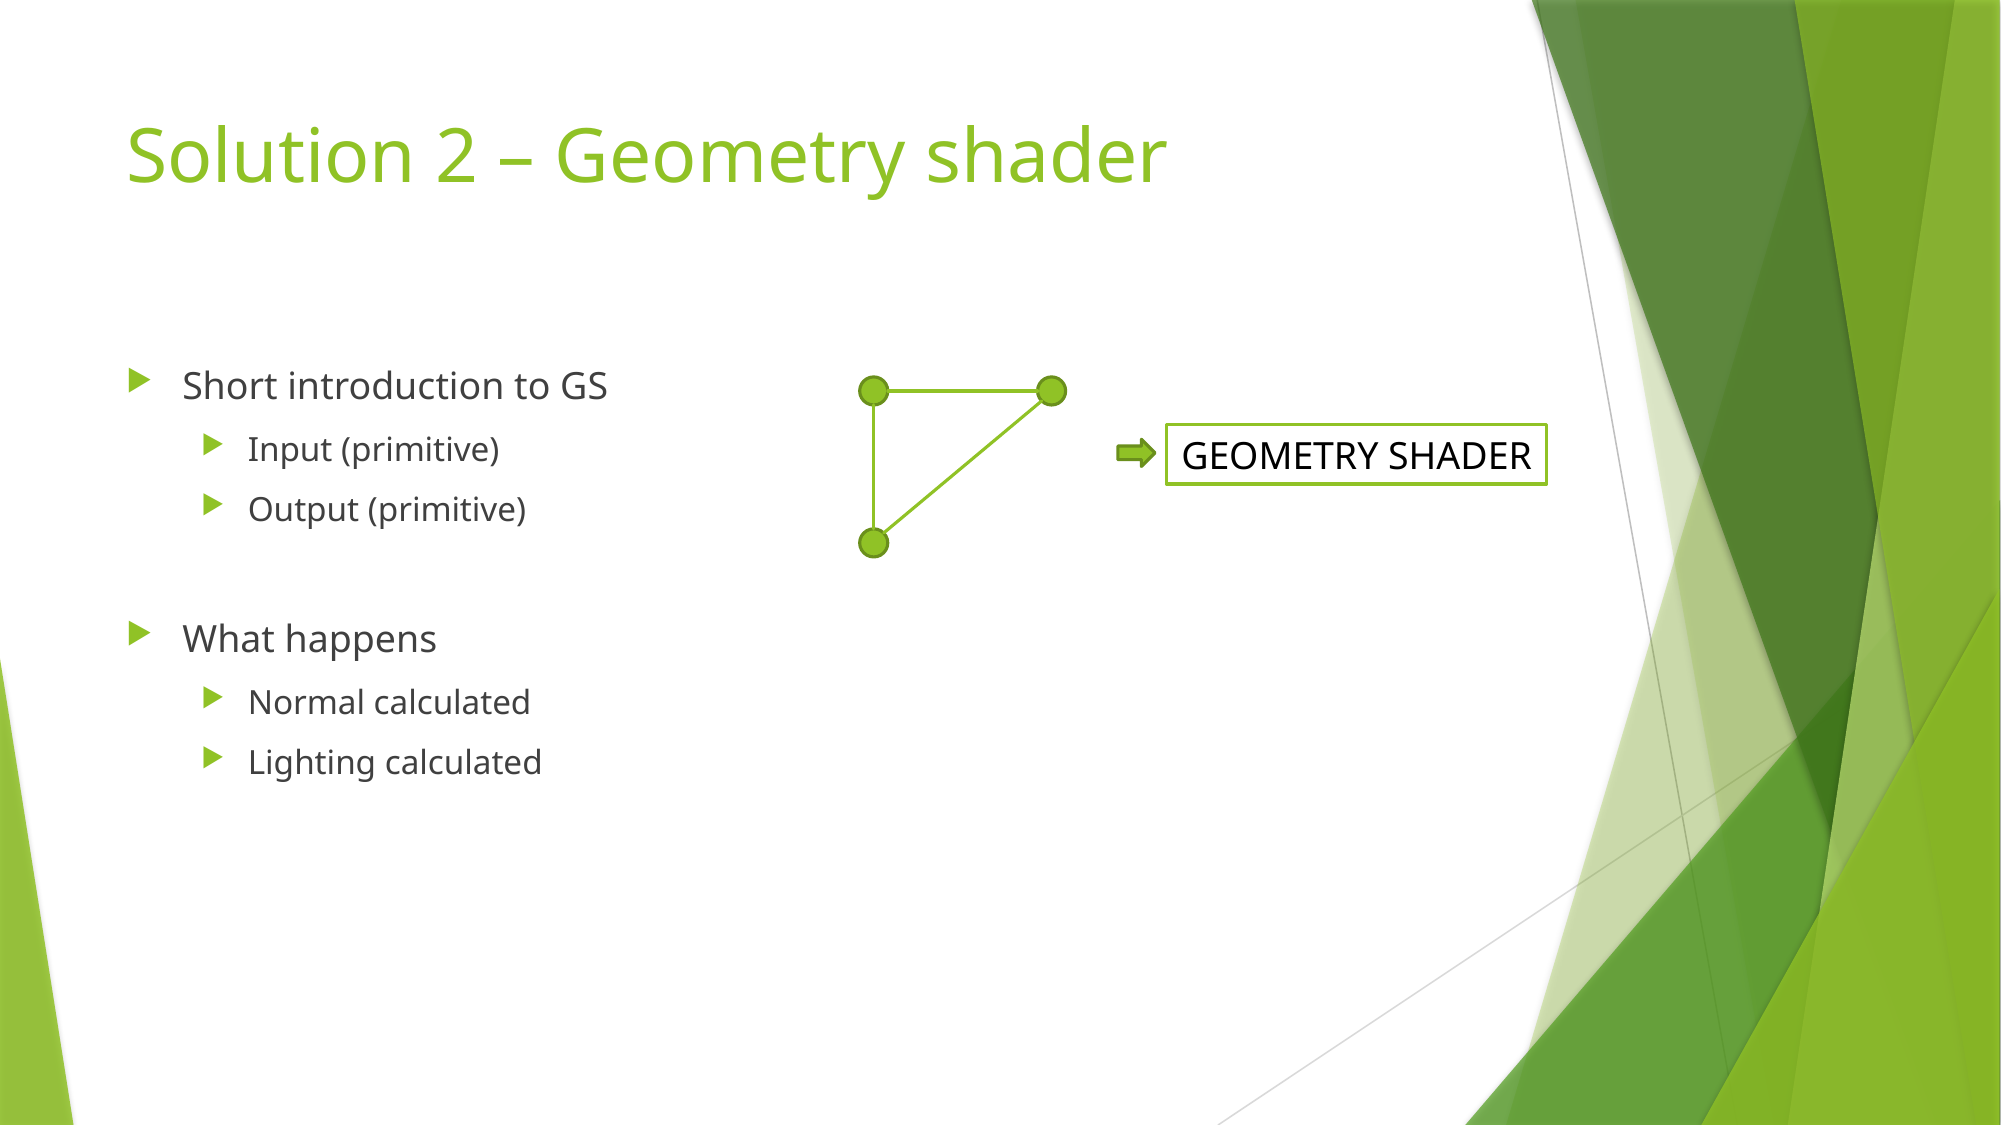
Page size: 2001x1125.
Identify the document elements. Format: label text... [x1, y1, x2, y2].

text_box [1116, 437, 1157, 468]
text_box GEOMETRY SHADER [1165, 423, 1548, 486]
list Short introduction to GS Input (primitive) Output (primitive) What happens Normal calculated Lighting calculated [111, 354, 820, 992]
text_box [858, 375, 890, 407]
text_box [858, 528, 890, 559]
title Solution 2 – Geometry shader [111, 99, 1522, 317]
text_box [883, 400, 1043, 534]
text_box [1036, 375, 1068, 407]
